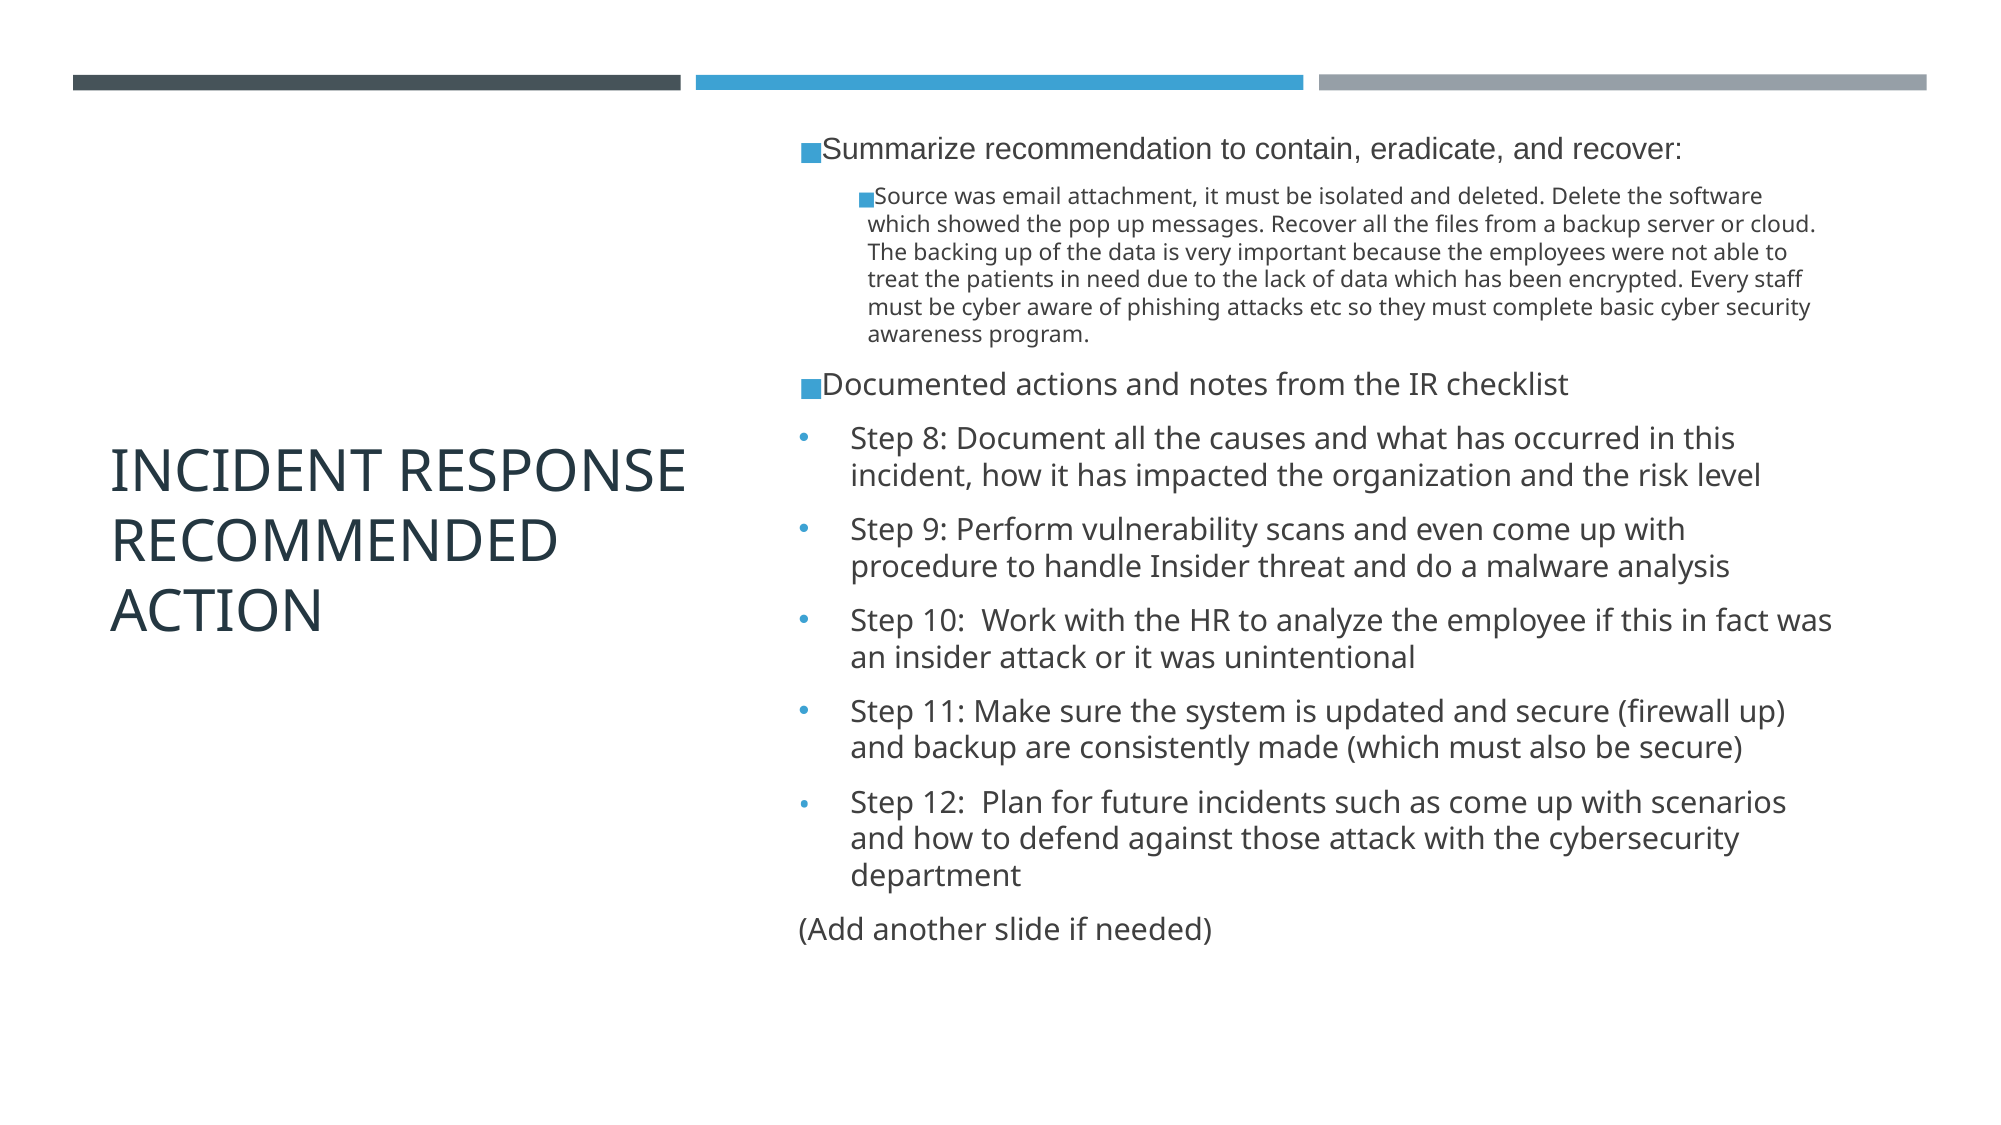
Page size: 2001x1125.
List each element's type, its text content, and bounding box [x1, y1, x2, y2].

title INCIDENT RESPONSE RECOMMENDED ACTION [95, 115, 764, 962]
list Summarize recommendation to contain, eradicate, and recover: Source was email attachment, it must be isolated and deleted. Delete the software which showed the pop up messages. Recover all the files from a backup server or cloud. The backing up of the data is very important because the employees were not able to treat the patients in need due to the lack of data which has been encrypted. Every staff must be cyber aware of phishing attacks etc so they must complete basic cyber security awareness program. Documented actions and notes from the IR checklist Step 8: Document all the causes and what has occurred in this incident, how it has impacted the organization and the risk level Step 9: Perform vulnerability scans and even come up with procedure to handle Insider threat and do a malware analysis Step 10: Work with the HR to analyze the employee if this in fact was an insider attack or it was unintentional Step 11: Make sure the system is updated and secure (firewall up) and backup are consistently made (which must also be secure) Step 12: Plan for future incidents such as come up with scenarios and how to defend against those attack with the cybersecurity department (Add another slide if needed) [783, 115, 1848, 962]
